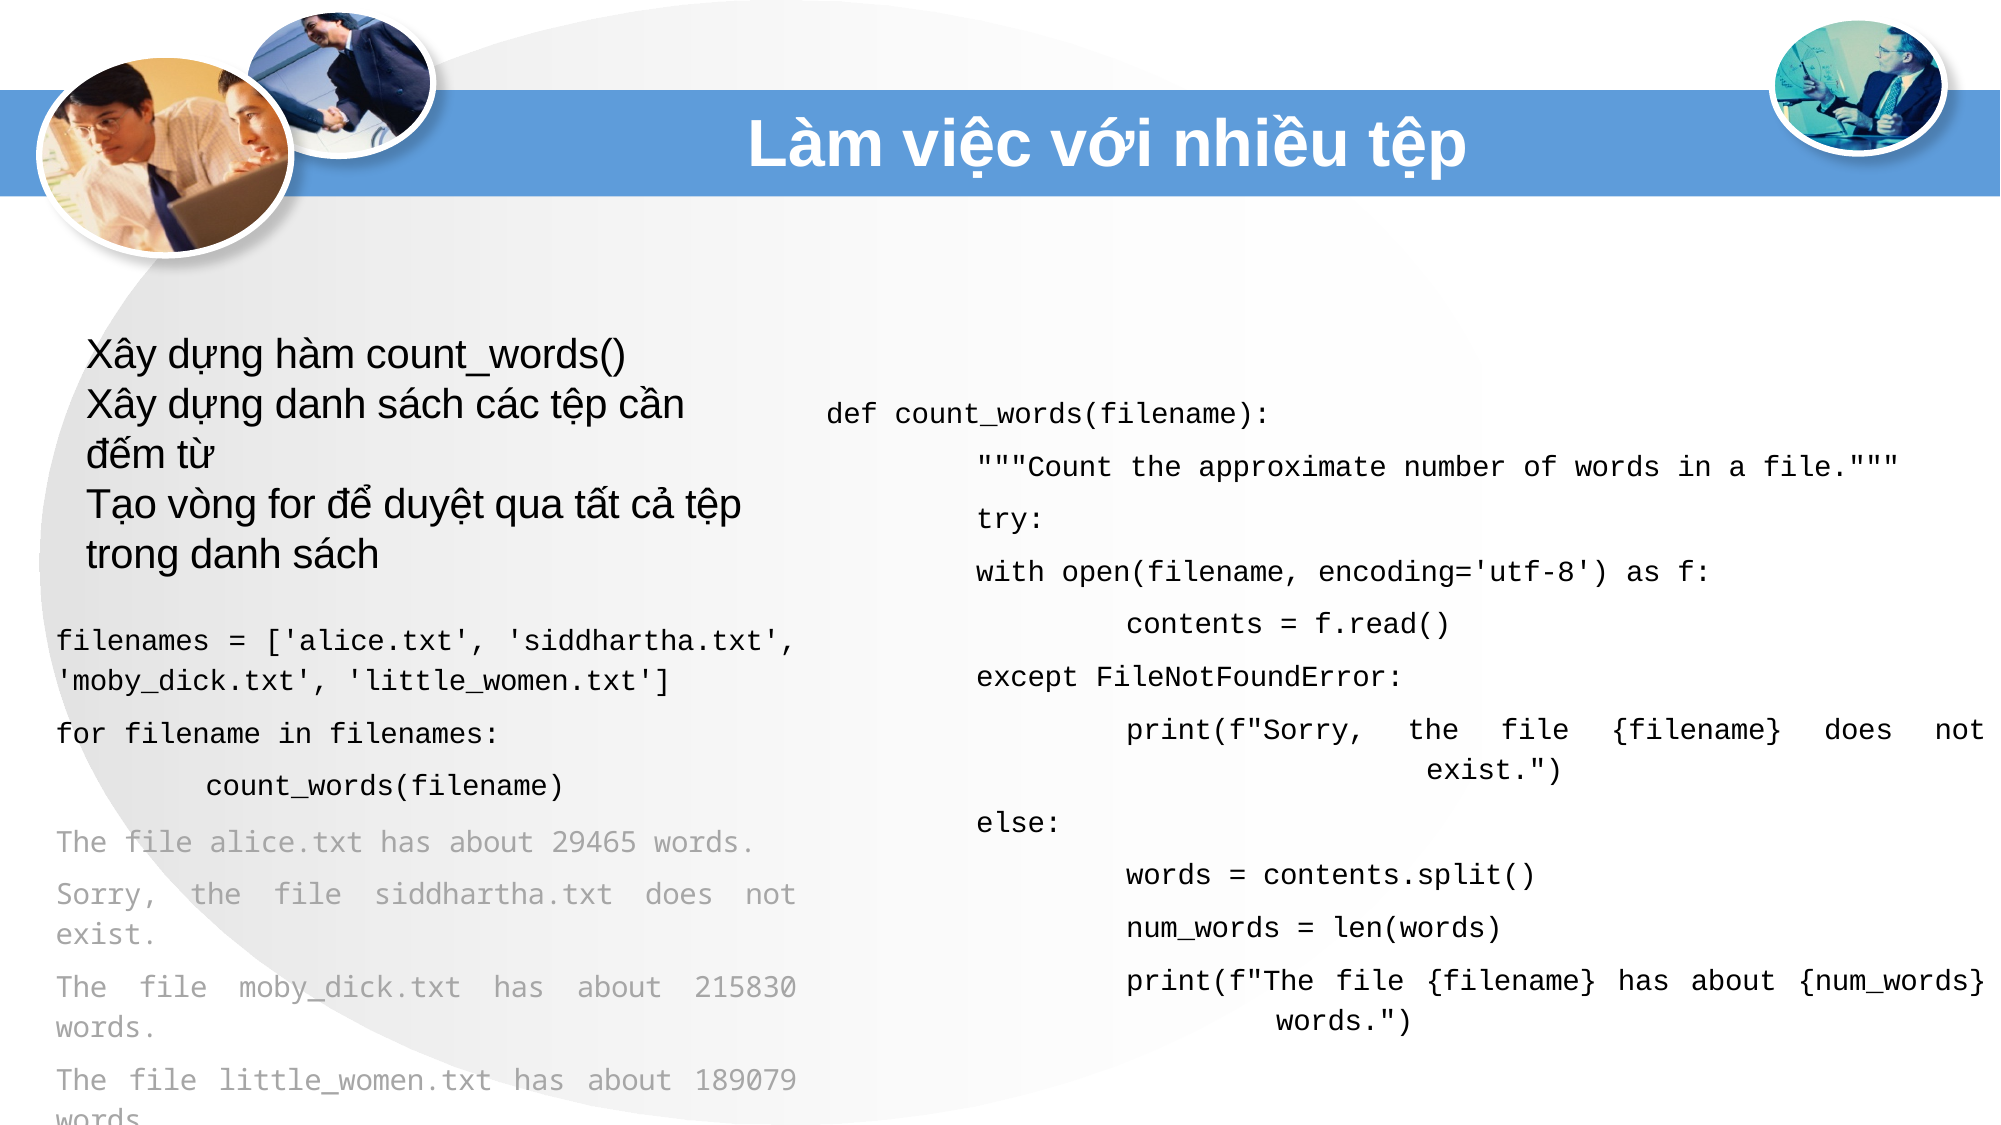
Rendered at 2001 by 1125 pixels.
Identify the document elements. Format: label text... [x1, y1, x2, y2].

picture [248, 13, 430, 152]
text_box Xây dựng hàm count_words() Xây dựng danh sách các tệp cần đếm từ Tạo vòng for để duyệt qua tất cả tệp trong danh sách [71, 319, 790, 585]
picture [43, 58, 288, 252]
text_box def count_words(filename): """Count the approximate number of words in a file.""" try: with open(filename, encoding='utf-8') as f: contents = f.read() except FileNotFoundError: print(f"Sorry, the file {filename} does not exist.") else: words = contents.split() num_words = len(words) print(f"The file {filename} has about {num_words} words.") [811, 381, 2000, 1044]
title Làm việc với nhiều tệp [450, 99, 1767, 180]
text_box filenames = ['alice.txt', 'siddhartha.txt', 'moby_dick.txt', 'little_women.txt'] for filename in filenames: count_words(filename) [40, 608, 812, 809]
picture [1775, 21, 1941, 150]
text_box The file alice.txt has about 29465 words. Sorry, the file siddhartha.txt does not exist. The file moby_dick.txt has about 215830 words. The file little_women.txt has about 189079 words. [40, 810, 812, 1125]
